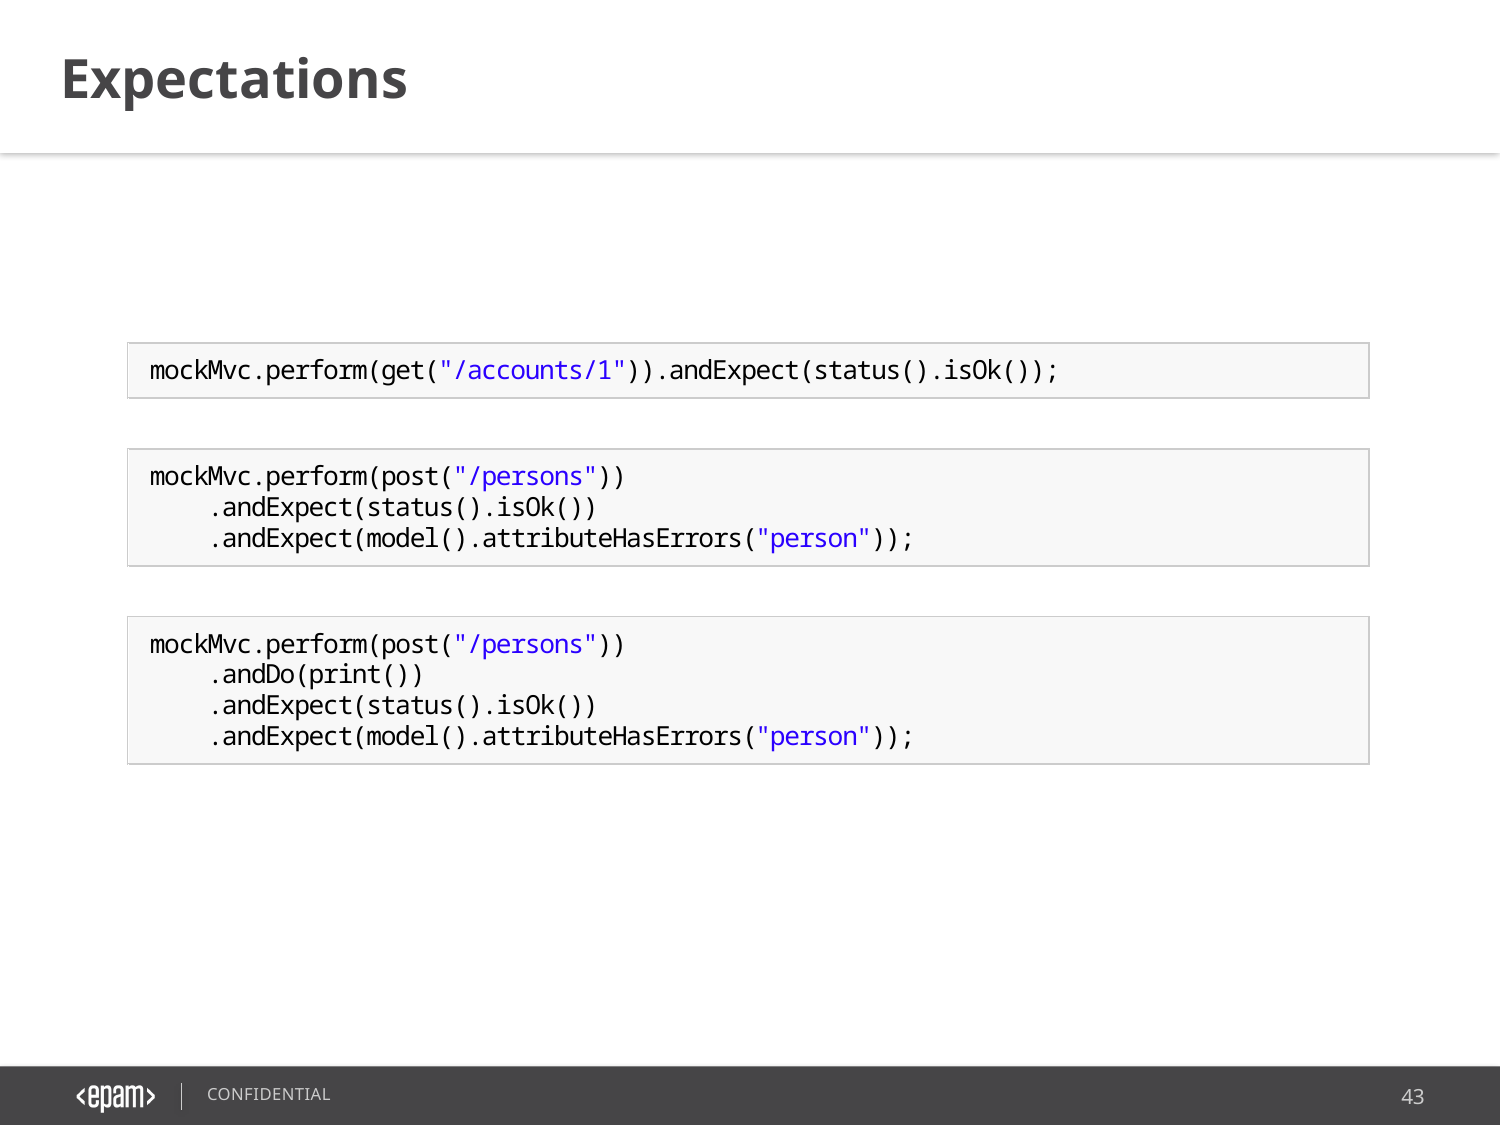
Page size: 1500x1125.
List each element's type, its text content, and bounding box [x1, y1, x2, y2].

picture [76, 1085, 126, 1113]
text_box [126, 341, 1374, 1125]
list Expectations [0, 0, 1500, 153]
